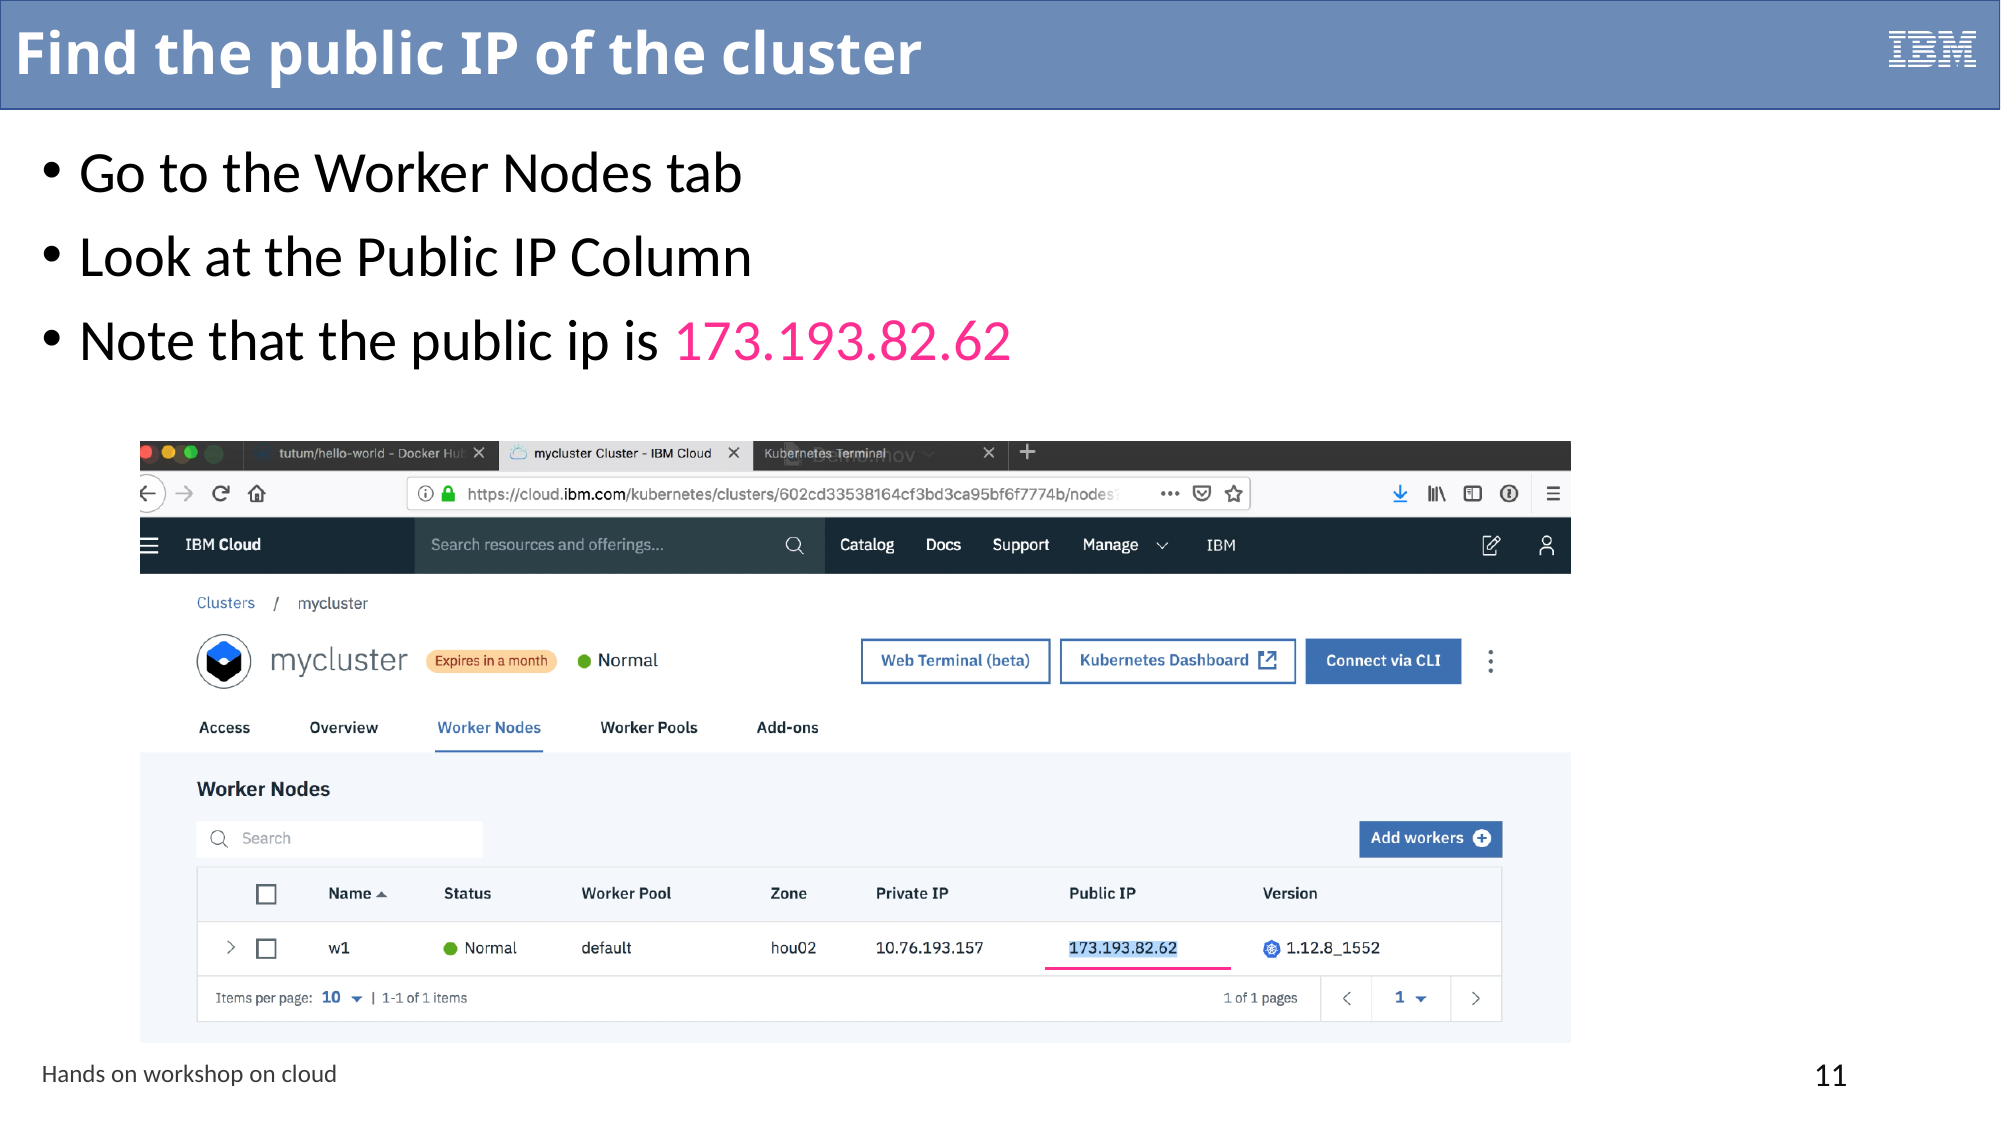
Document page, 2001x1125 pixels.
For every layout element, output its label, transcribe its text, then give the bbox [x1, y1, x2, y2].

title Find the public IP of the cluster [0, 3, 2000, 109]
slide_number 11 [1412, 1042, 1863, 1103]
slide_number Hands on workshop on cloud [26, 1042, 520, 1103]
picture [140, 441, 1571, 1043]
list Go to the Worker Nodes tab Look at the Public IP Column Note that the public ip is 173.193.82.62 [26, 134, 1958, 1001]
